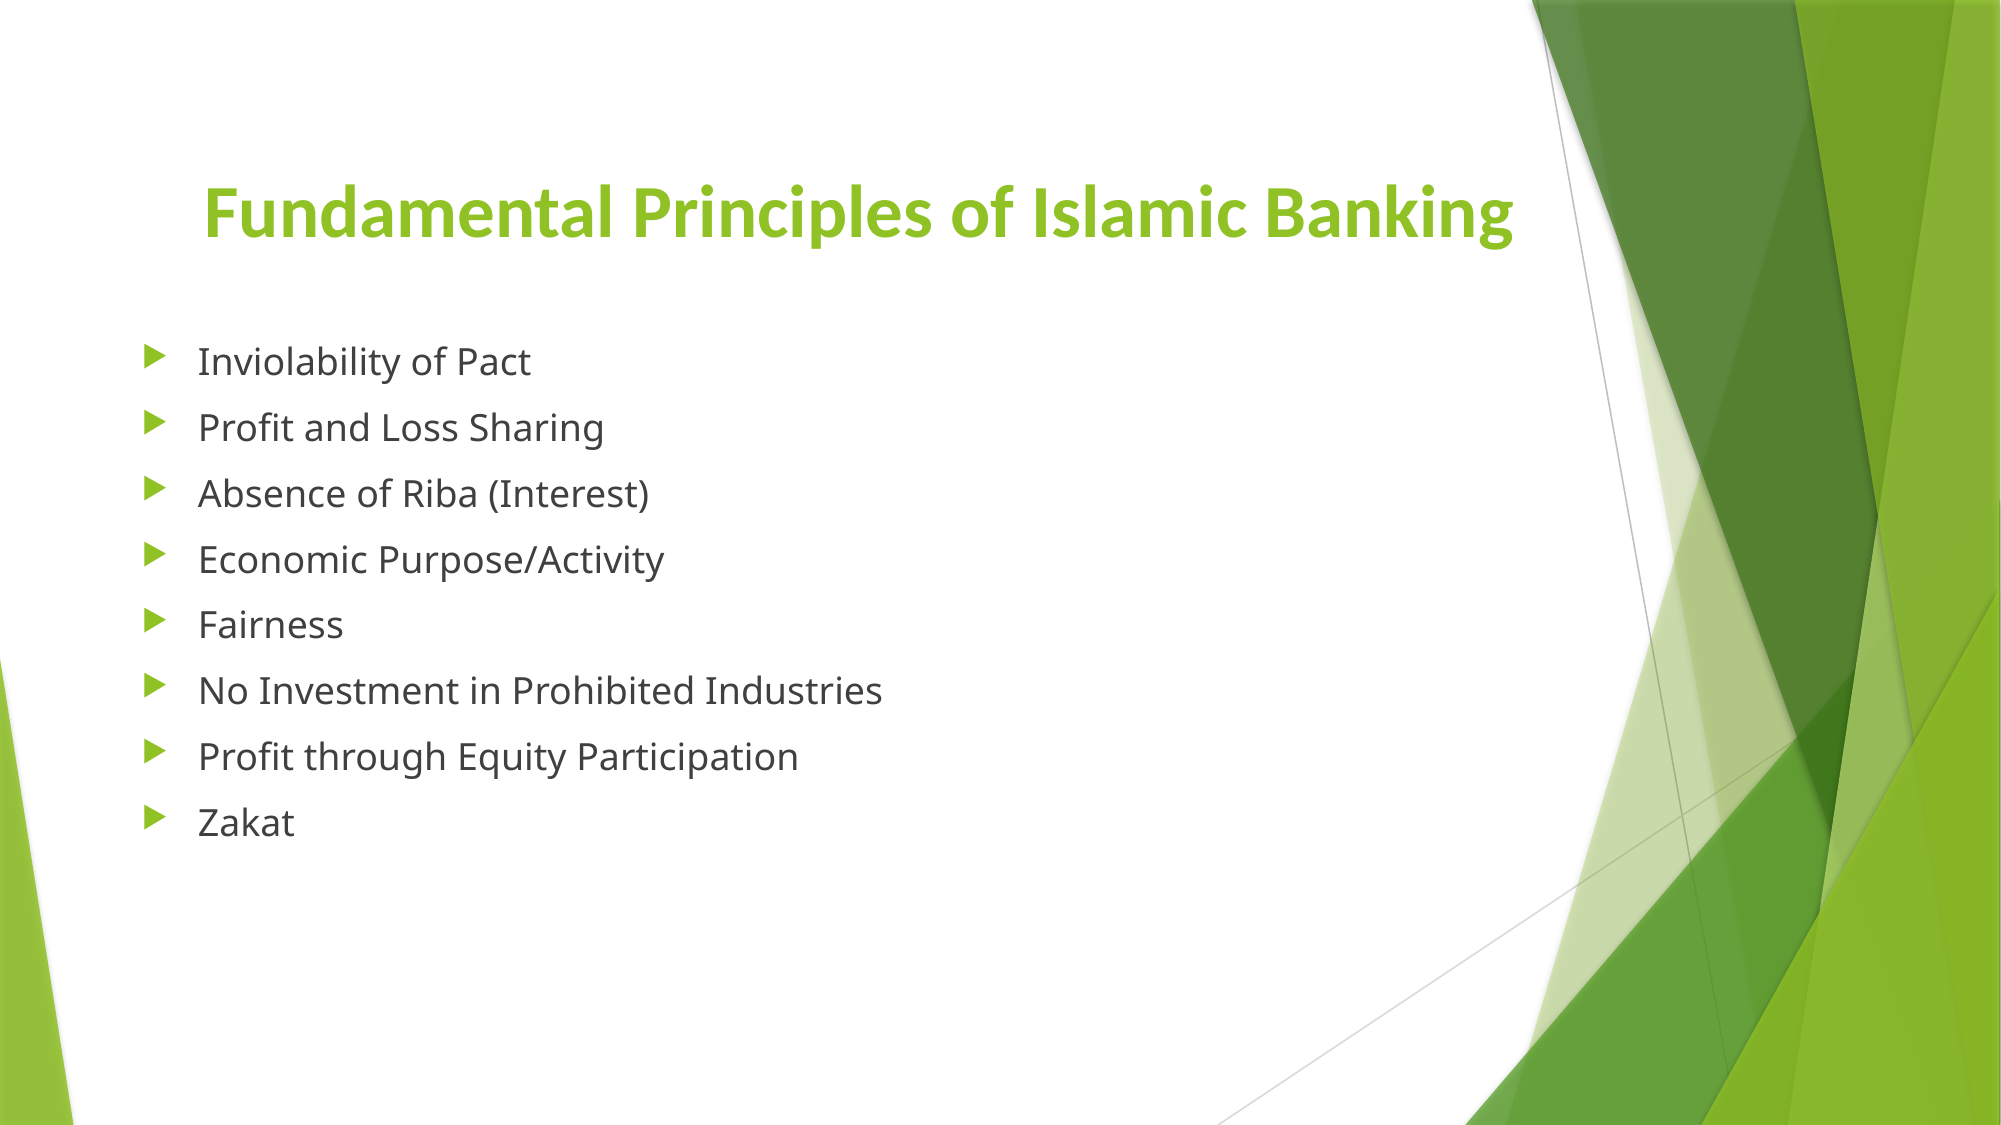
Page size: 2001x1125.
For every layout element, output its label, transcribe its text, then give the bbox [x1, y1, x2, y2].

title Fundamental Principles of Islamic Banking [110, 154, 1610, 261]
subtitle Inviolability of Pact Profit and Loss Sharing Absence of Riba (Interest) Economic Purpose/Activity Fairness No Investment in Prohibited Industries Profit through Equity Participation Zakat [126, 330, 1594, 889]
